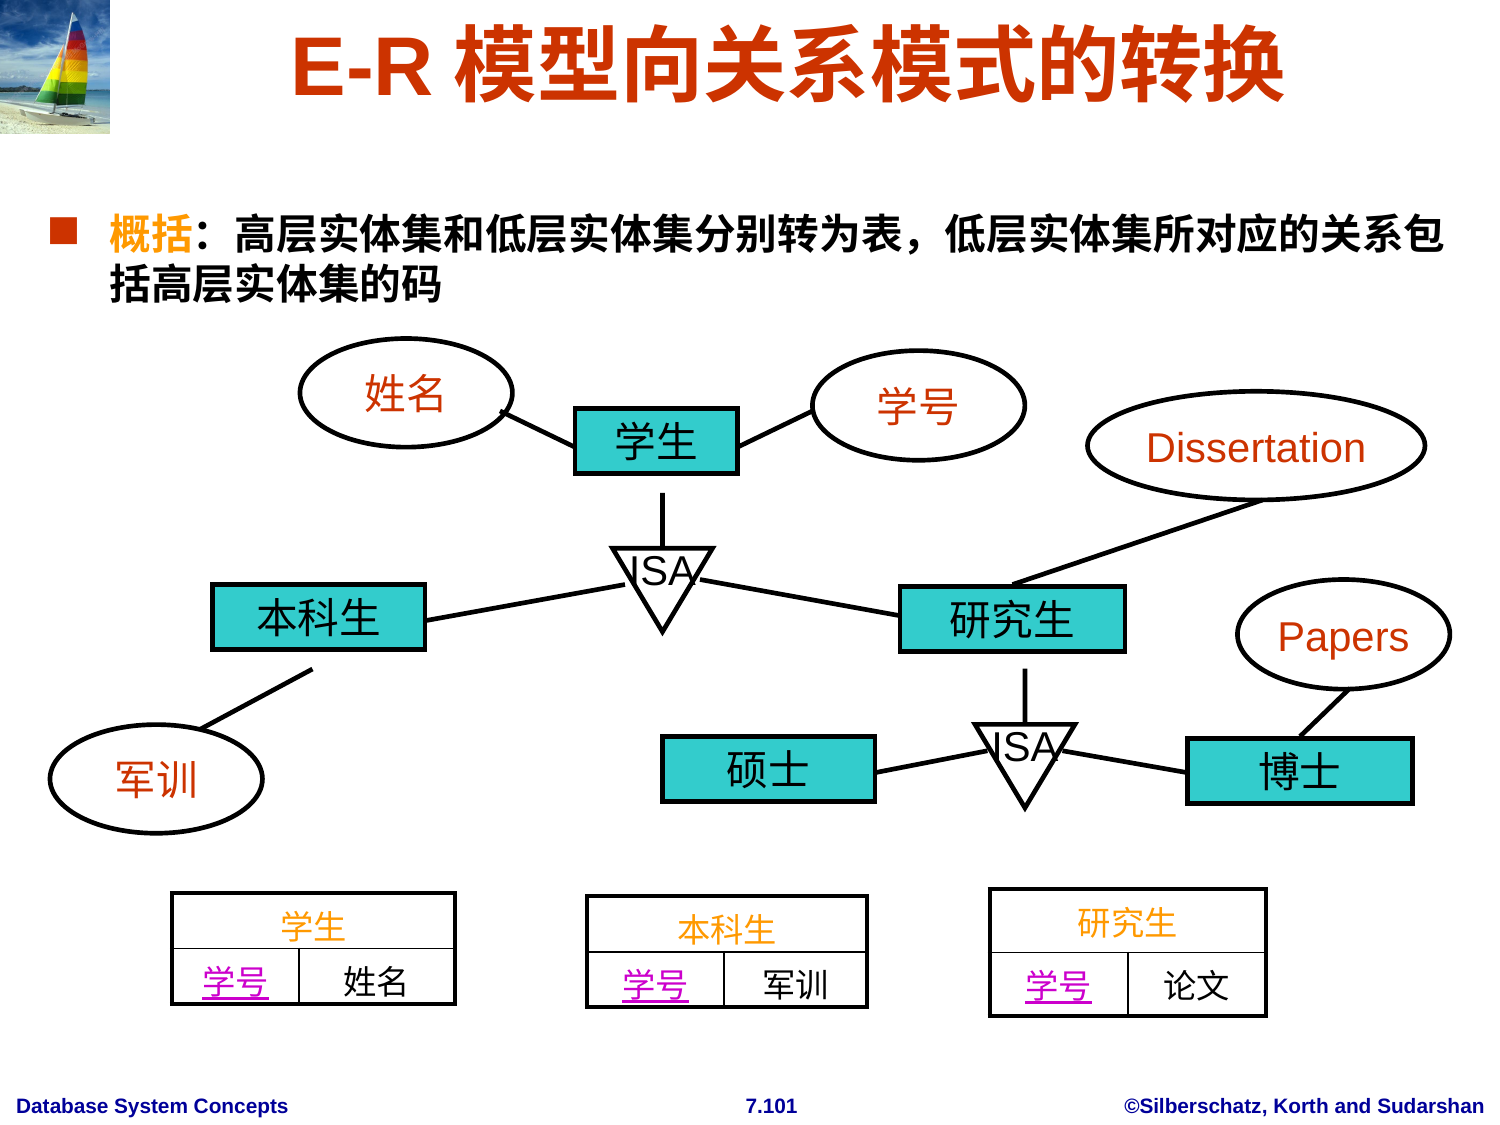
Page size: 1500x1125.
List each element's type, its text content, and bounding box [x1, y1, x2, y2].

table_cell 学号 [589, 953, 723, 1005]
table_header 研究生 [992, 891, 1264, 952]
table_header 学生 [174, 895, 453, 948]
table_cell 论文 [1129, 953, 1264, 1014]
list 概括：高层实体集和低层实体集分别转为表，低层实体集所对应的关系包括高层实体集的码 [37, 200, 1468, 342]
table_cell 姓名 [300, 949, 453, 1002]
table_cell 军训 [725, 953, 865, 1005]
picture [0, 0, 110, 134]
table_header 本科生 [589, 898, 865, 951]
table_cell 学号 [992, 953, 1127, 1014]
table_cell 学号 [174, 949, 298, 1002]
title E-R模型向关系模式的转换 [125, 18, 1452, 120]
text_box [49, 338, 1451, 834]
